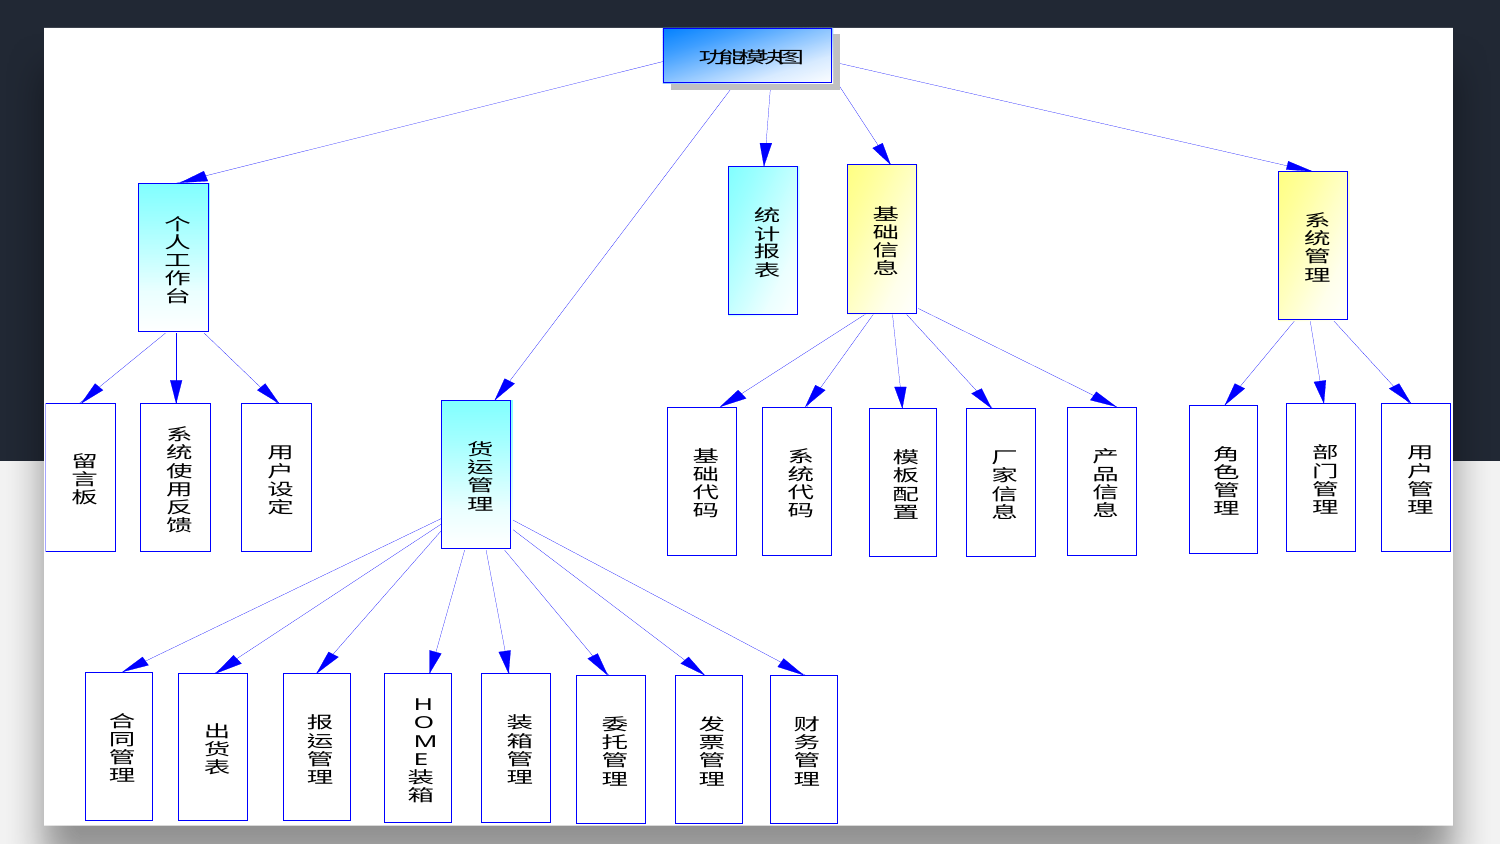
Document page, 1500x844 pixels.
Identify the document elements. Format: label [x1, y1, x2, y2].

text_box [0, 0, 1500, 462]
picture [45, 27, 1455, 826]
